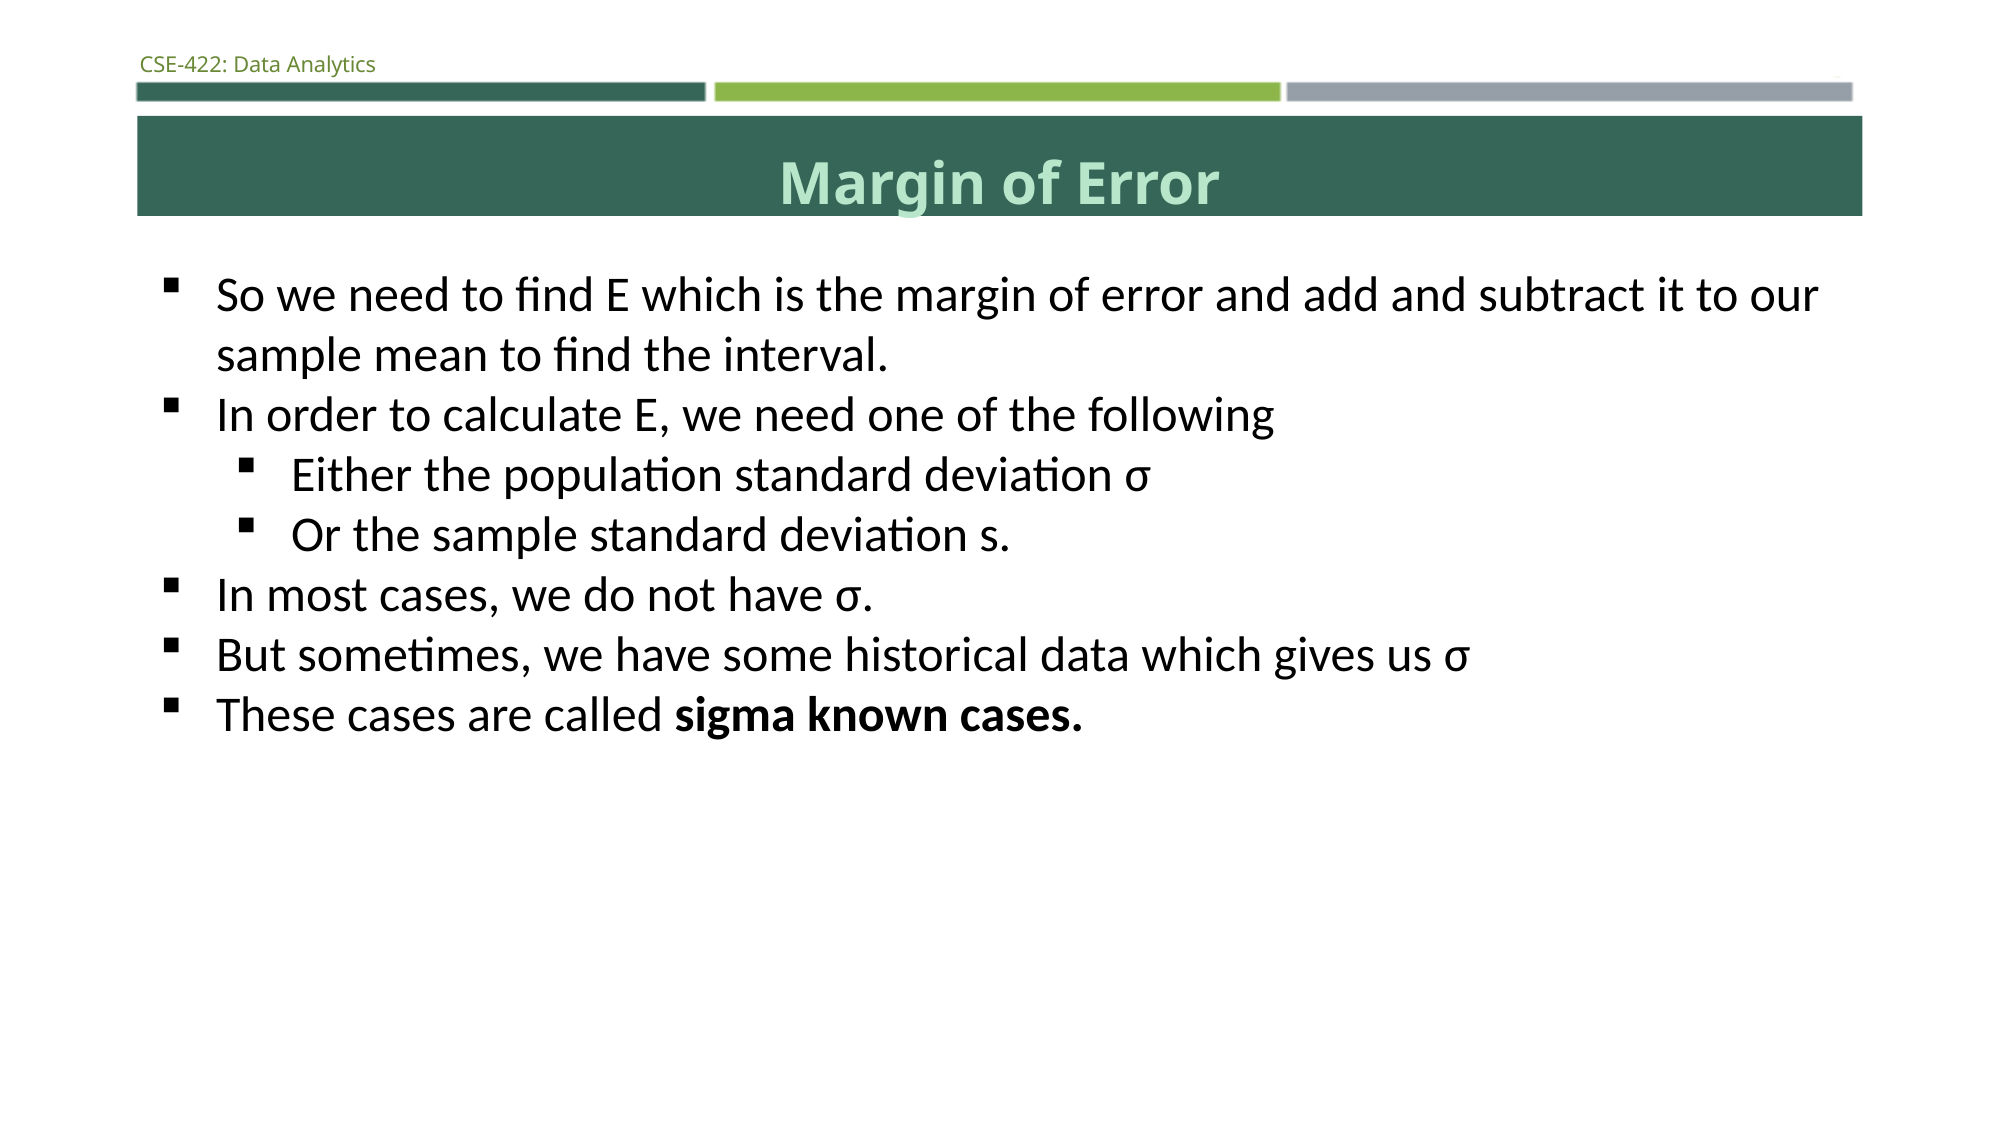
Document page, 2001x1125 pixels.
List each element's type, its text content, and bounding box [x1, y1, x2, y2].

text_box So we need to find E which is the margin of error and add and subtract it to our sample mean to find the interval. In order to calculate E, we need one of the following Either the population standard deviation σ Or the sample standard deviation s. In most cases, we do not have σ. But sometimes, we have some historical data which gives us σ These cases are called sigma known cases. [145, 254, 1863, 809]
text_box Margin of Error [137, 115, 1863, 216]
text_box CSE-422: Data Analytics [137, 48, 824, 76]
picture [122, 76, 1863, 109]
